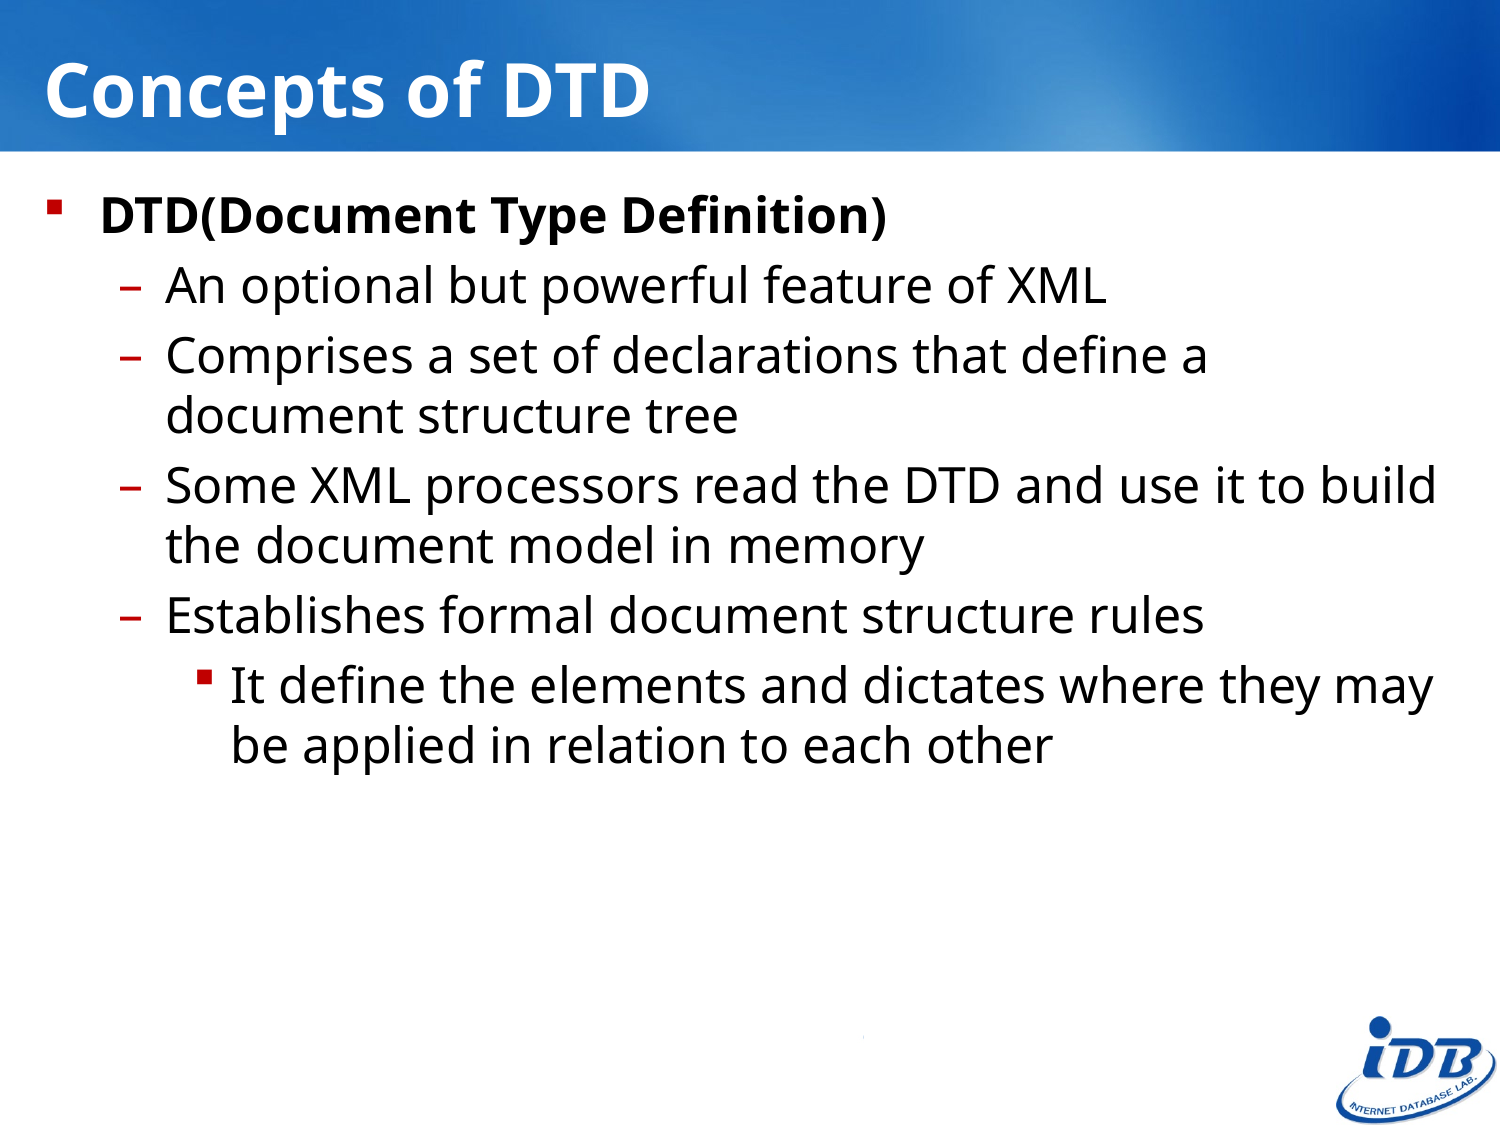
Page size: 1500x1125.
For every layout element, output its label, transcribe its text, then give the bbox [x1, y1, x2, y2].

title Concepts of DTD [28, 23, 1472, 153]
list DTD(Document Type Definition) An optional but powerful feature of XML Comprises a set of declarations that define a document structure tree Some XML processors read the DTD and use it to build the document model in memory Establishes formal document structure rules It define the elements and dictates where they may be applied in relation to each other [28, 175, 1472, 1067]
picture [0, 0, 1500, 1125]
